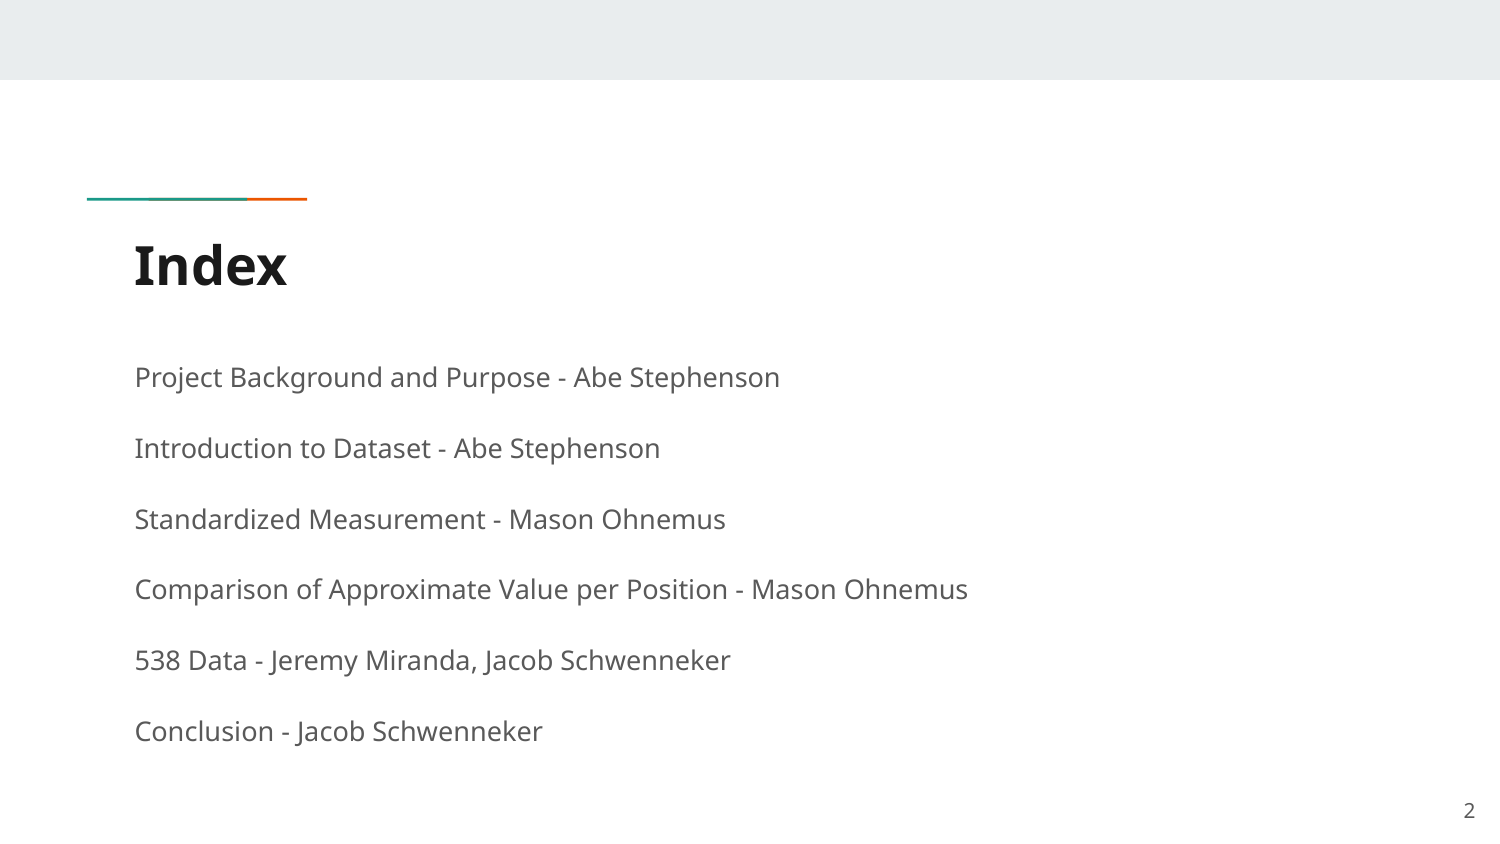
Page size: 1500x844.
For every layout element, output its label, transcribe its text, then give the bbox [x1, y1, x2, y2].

slide_number ‹#› [1400, 779, 1491, 844]
title Index [119, 216, 1381, 305]
list Project Background and Purpose - Abe Stephenson Introduction to Dataset - Abe Stephenson Standardized Measurement - Mason Ohnemus Comparison of Approximate Value per Position - Mason Ohnemus 538 Data - Jeremy Miranda, Jacob Schwenneker Conclusion - Jacob Schwenneker [119, 341, 1381, 780]
